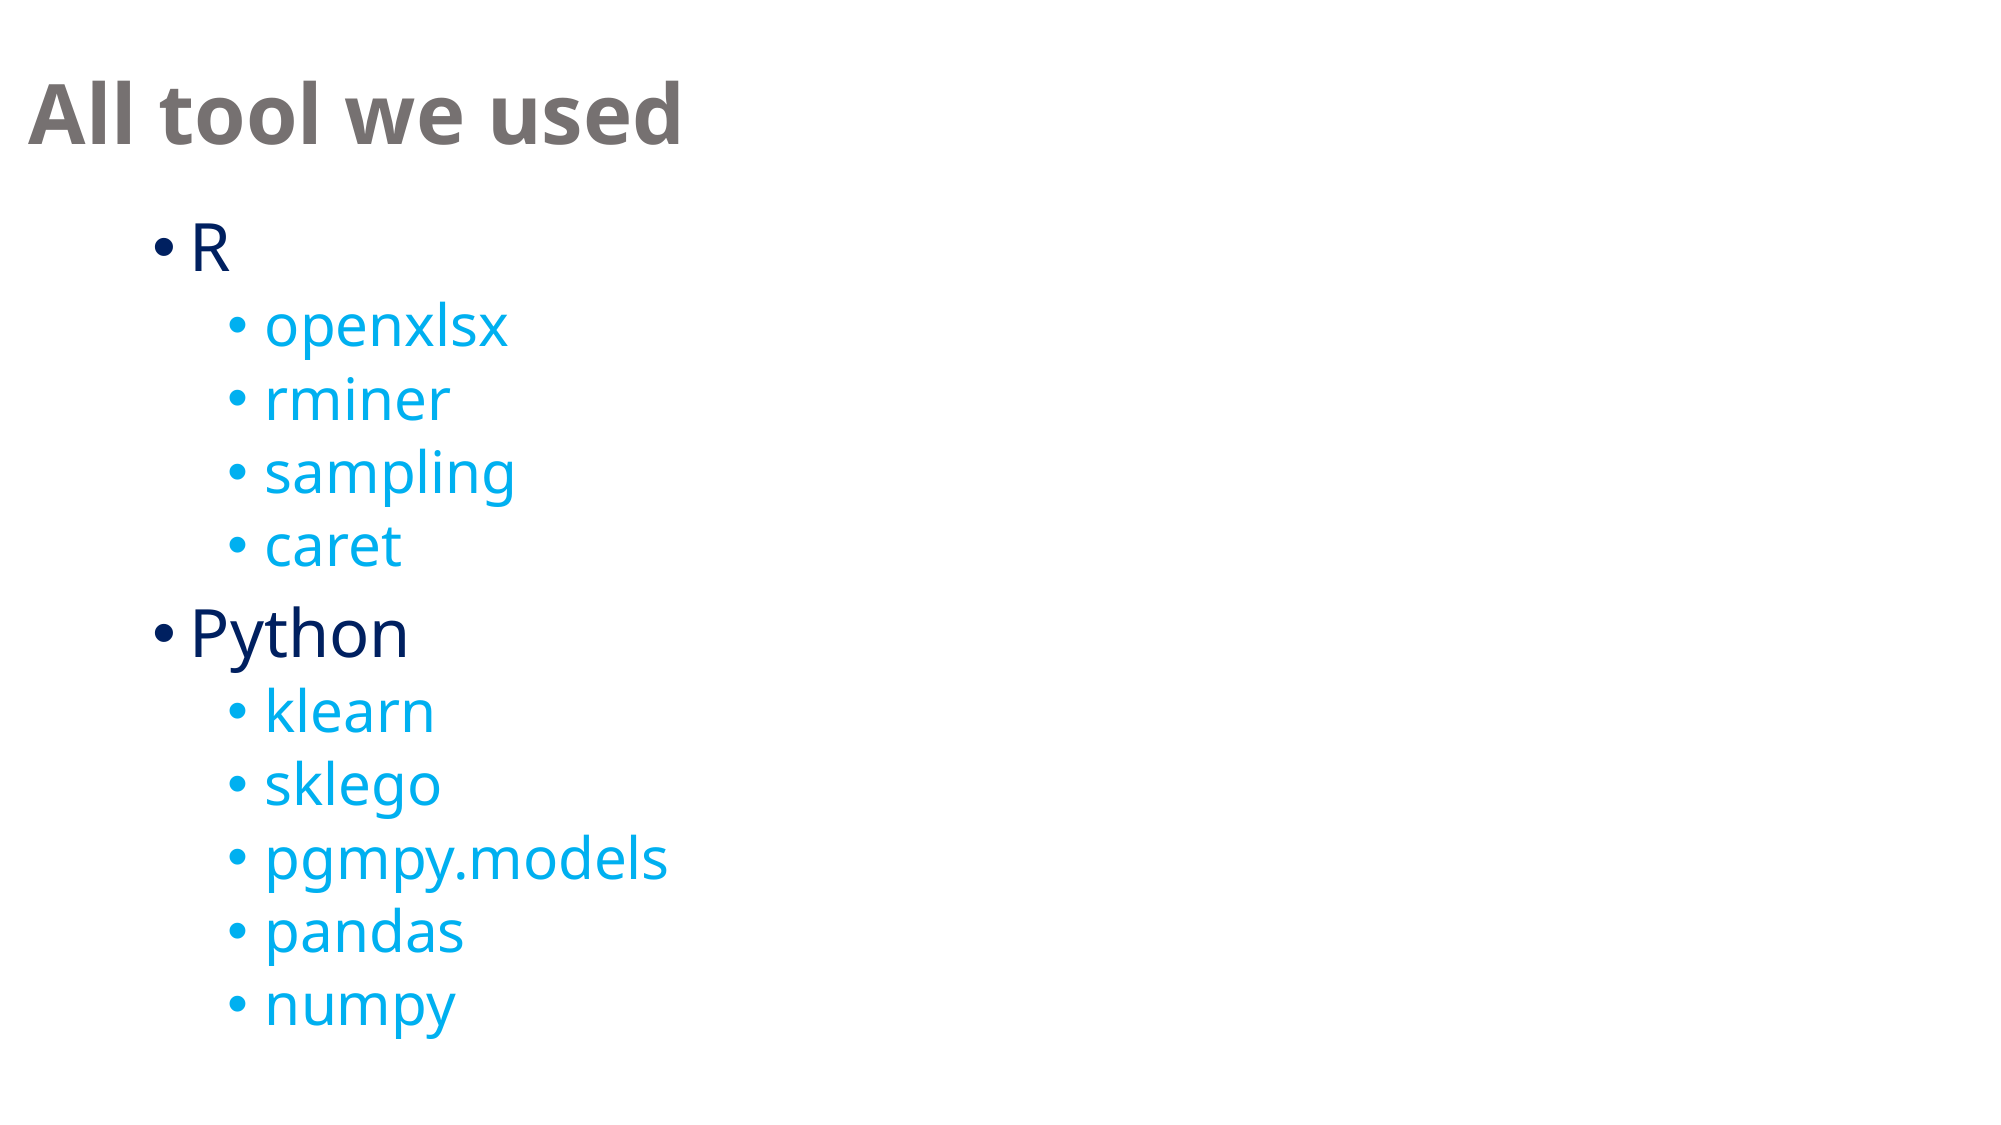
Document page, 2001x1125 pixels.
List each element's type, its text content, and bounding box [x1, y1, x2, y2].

list R openxlsx rminer sampling caret Python klearn sklego pgmpy.models pandas numpy [137, 206, 1863, 1098]
title All tool we used [13, 48, 1739, 187]
